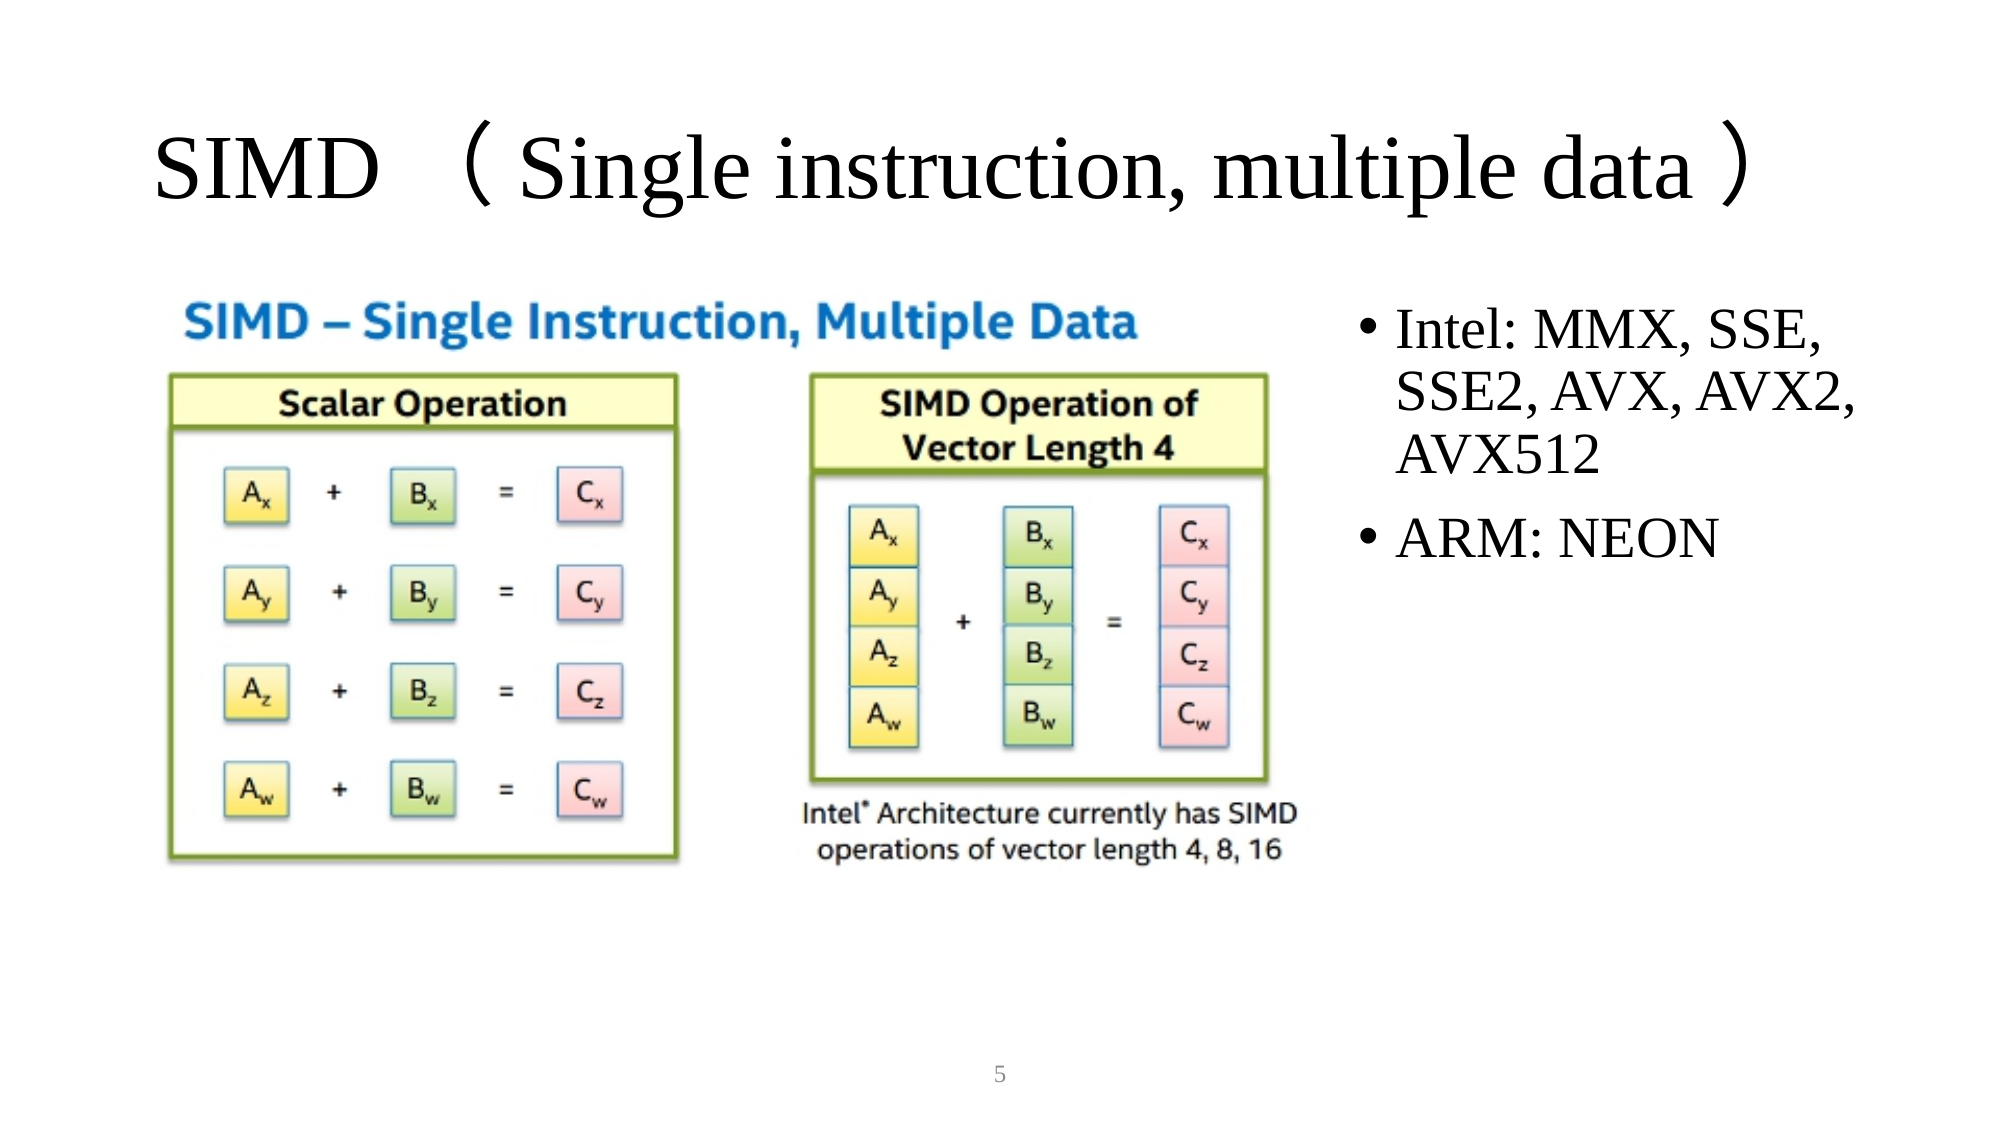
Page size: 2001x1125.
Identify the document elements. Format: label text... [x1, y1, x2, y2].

slide_number 5 [938, 1042, 1062, 1103]
text_box Intel: MMX, SSE, SSE2, AVX, AVX2, AVX512 ARM: NEON [1343, 290, 1963, 1005]
title SIMD（Single instruction, multiple data） [137, 59, 1863, 278]
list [125, 285, 1419, 872]
